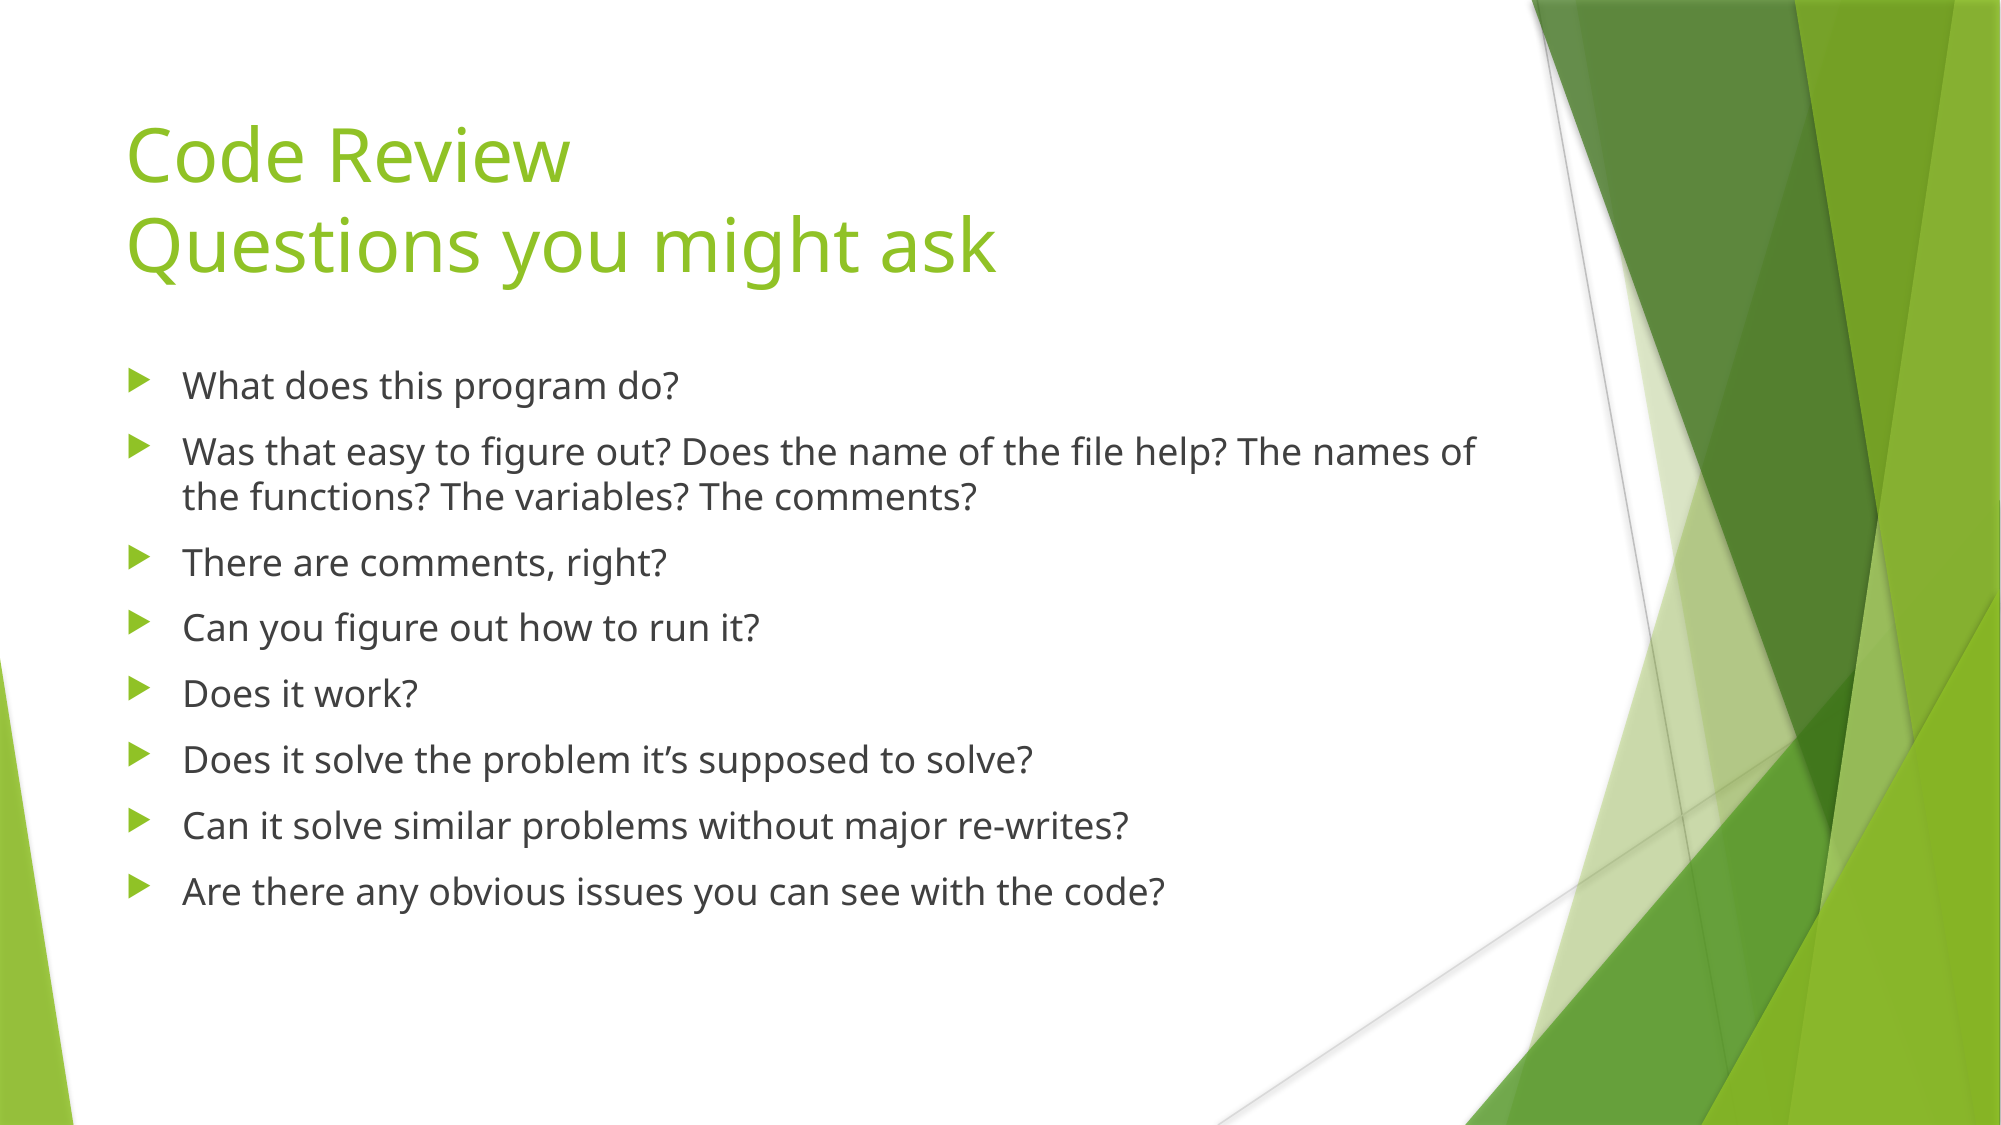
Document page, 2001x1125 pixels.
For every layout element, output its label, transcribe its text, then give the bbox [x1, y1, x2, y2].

title Code Review Questions you might ask [111, 99, 1522, 317]
list What does this program do? Was that easy to figure out? Does the name of the file help? The names of the functions? The variables? The comments? There are comments, right? Can you figure out how to run it? Does it work? Does it solve the problem it’s supposed to solve? Can it solve similar problems without major re-writes? Are there any obvious issues you can see with the code? [111, 354, 1522, 991]
